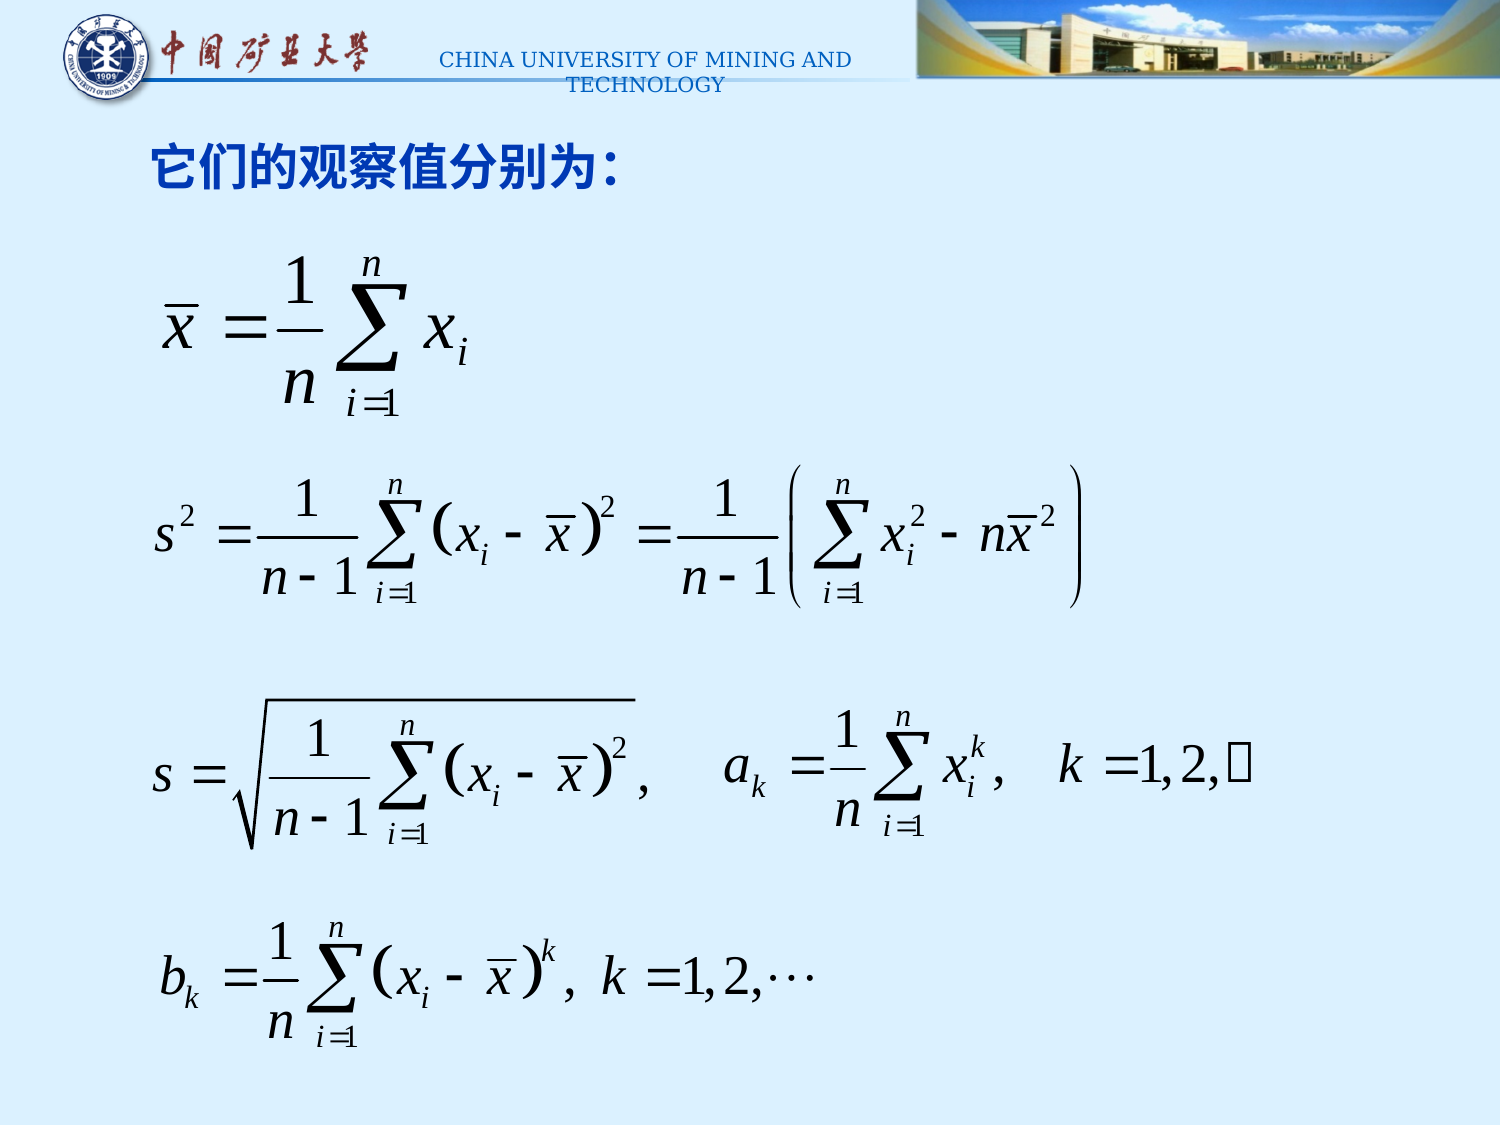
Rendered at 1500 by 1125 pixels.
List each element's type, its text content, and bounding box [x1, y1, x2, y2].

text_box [143, 685, 658, 859]
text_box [152, 900, 826, 1058]
picture [59, 10, 160, 111]
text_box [148, 229, 488, 428]
picture [918, 0, 1500, 77]
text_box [145, 453, 1098, 619]
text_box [715, 689, 1282, 846]
text_box 它们的观察值分别为： [85, 128, 711, 204]
